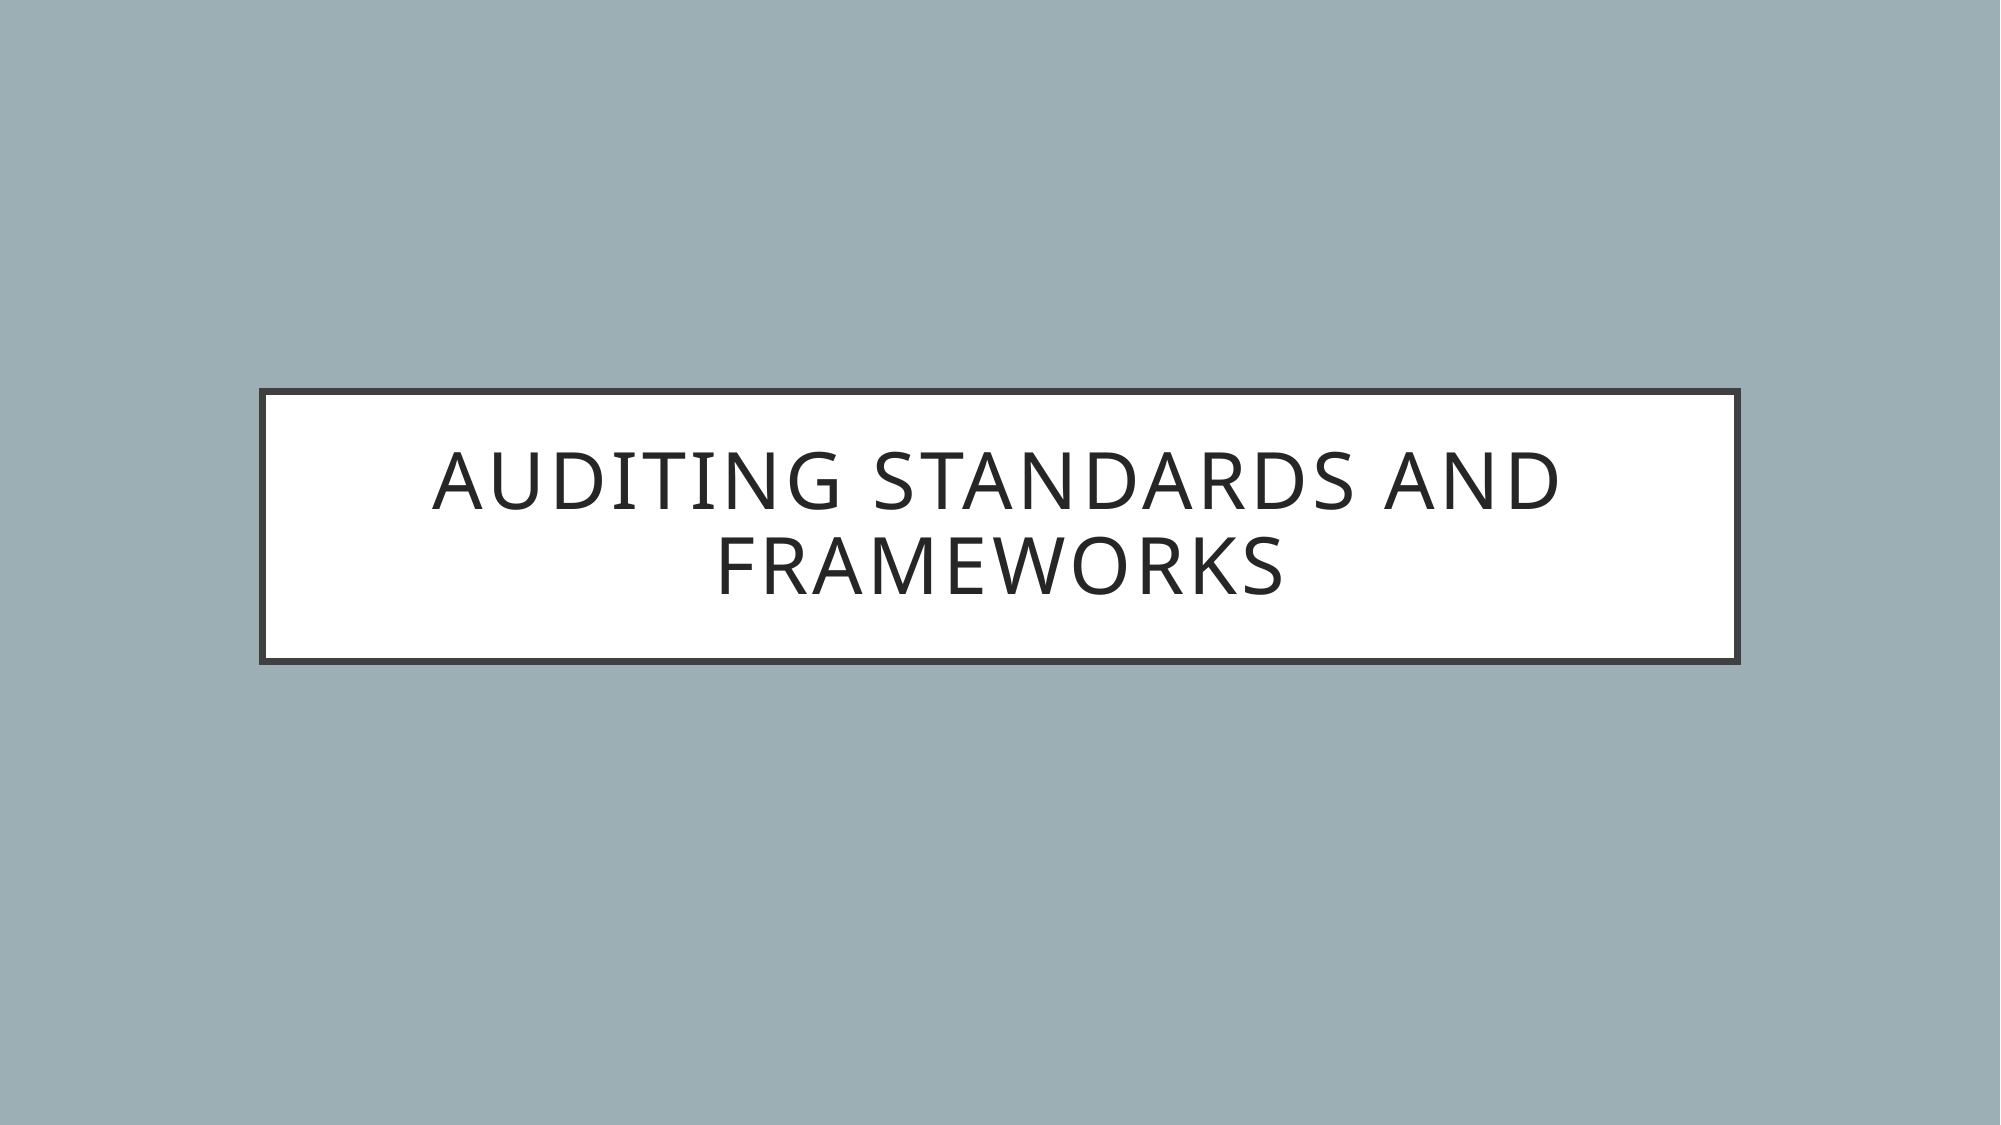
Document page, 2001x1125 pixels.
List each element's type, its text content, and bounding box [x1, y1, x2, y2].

title Auditing Standards and Frameworks [259, 388, 1741, 665]
